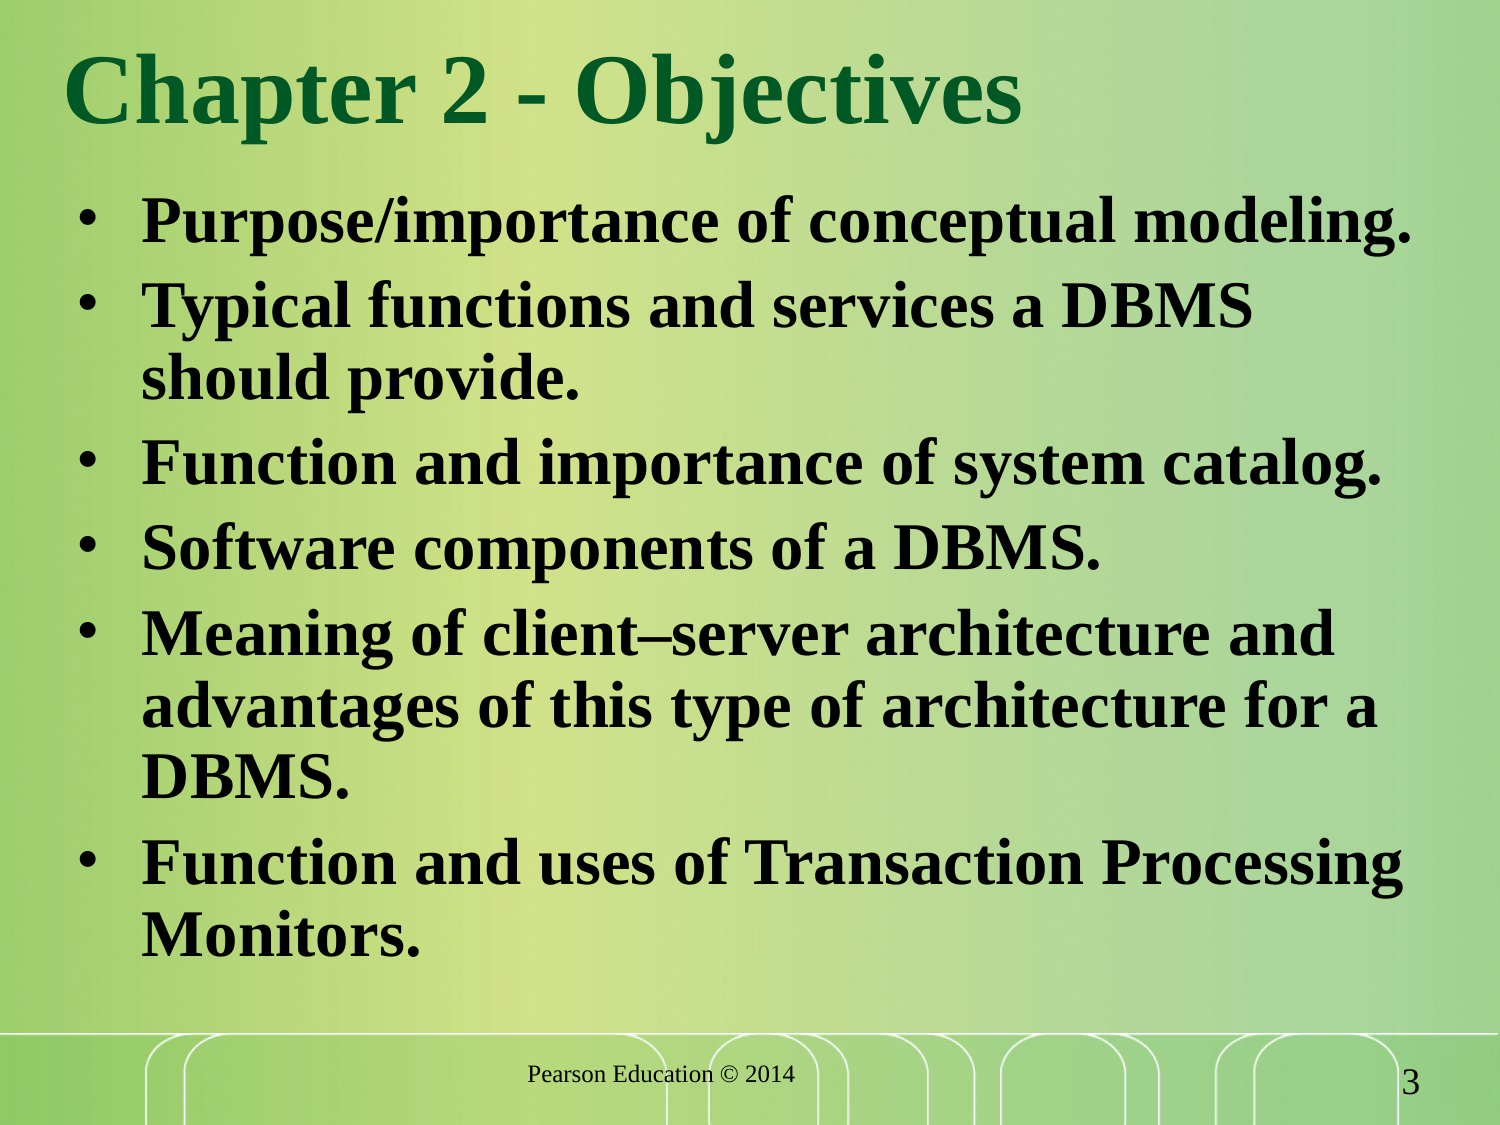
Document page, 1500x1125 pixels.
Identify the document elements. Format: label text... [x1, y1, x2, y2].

title Chapter 2 - Objectives [62, 37, 1438, 226]
list Purpose/importance of conceptual modeling. Typical functions and services a DBMS should provide. Function and importance of system catalog. Software components of a DBMS. Meaning of client–server architecture and advantages of this type of architecture for a DBMS. Function and uses of Transaction Processing Monitors. [76, 184, 1447, 971]
picture [0, 0, 1500, 1125]
text_box ‹#› [1386, 1049, 1500, 1110]
text_box Pearson Education © 2014 [512, 1050, 1038, 1095]
